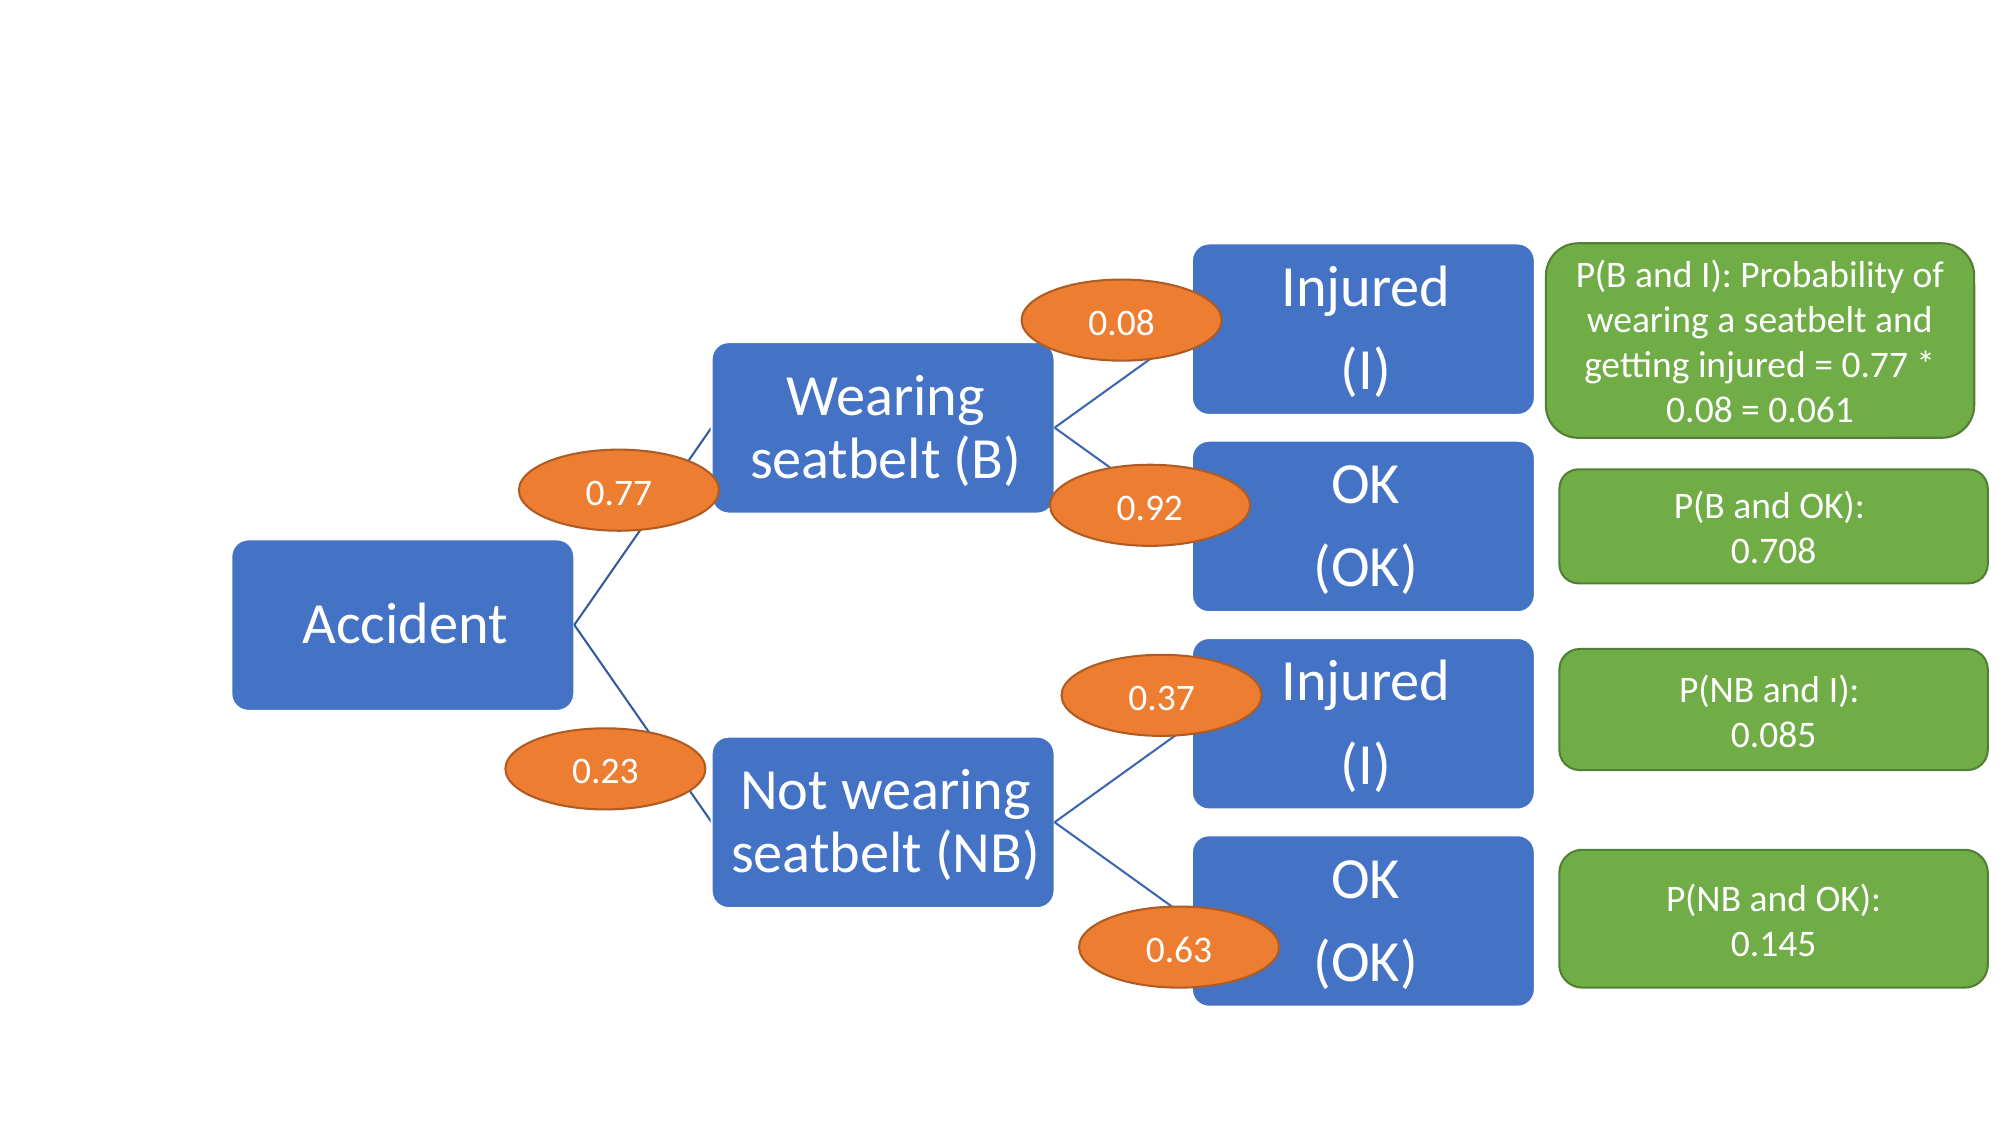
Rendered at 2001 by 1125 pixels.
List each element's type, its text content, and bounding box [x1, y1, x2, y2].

text_box P(B and OK): 0.708 [1741, 468, 1989, 585]
text_box P(B and I): Probability of wearing a seatbelt and getting injured = 0.77 * 0.08 = 0.061 [1571, 242, 1976, 439]
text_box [25, 243, 1741, 1007]
text_box P(NB and I): 0.085 [1741, 647, 1989, 772]
text_box P(NB and OK): 0.145 [1741, 848, 1989, 989]
